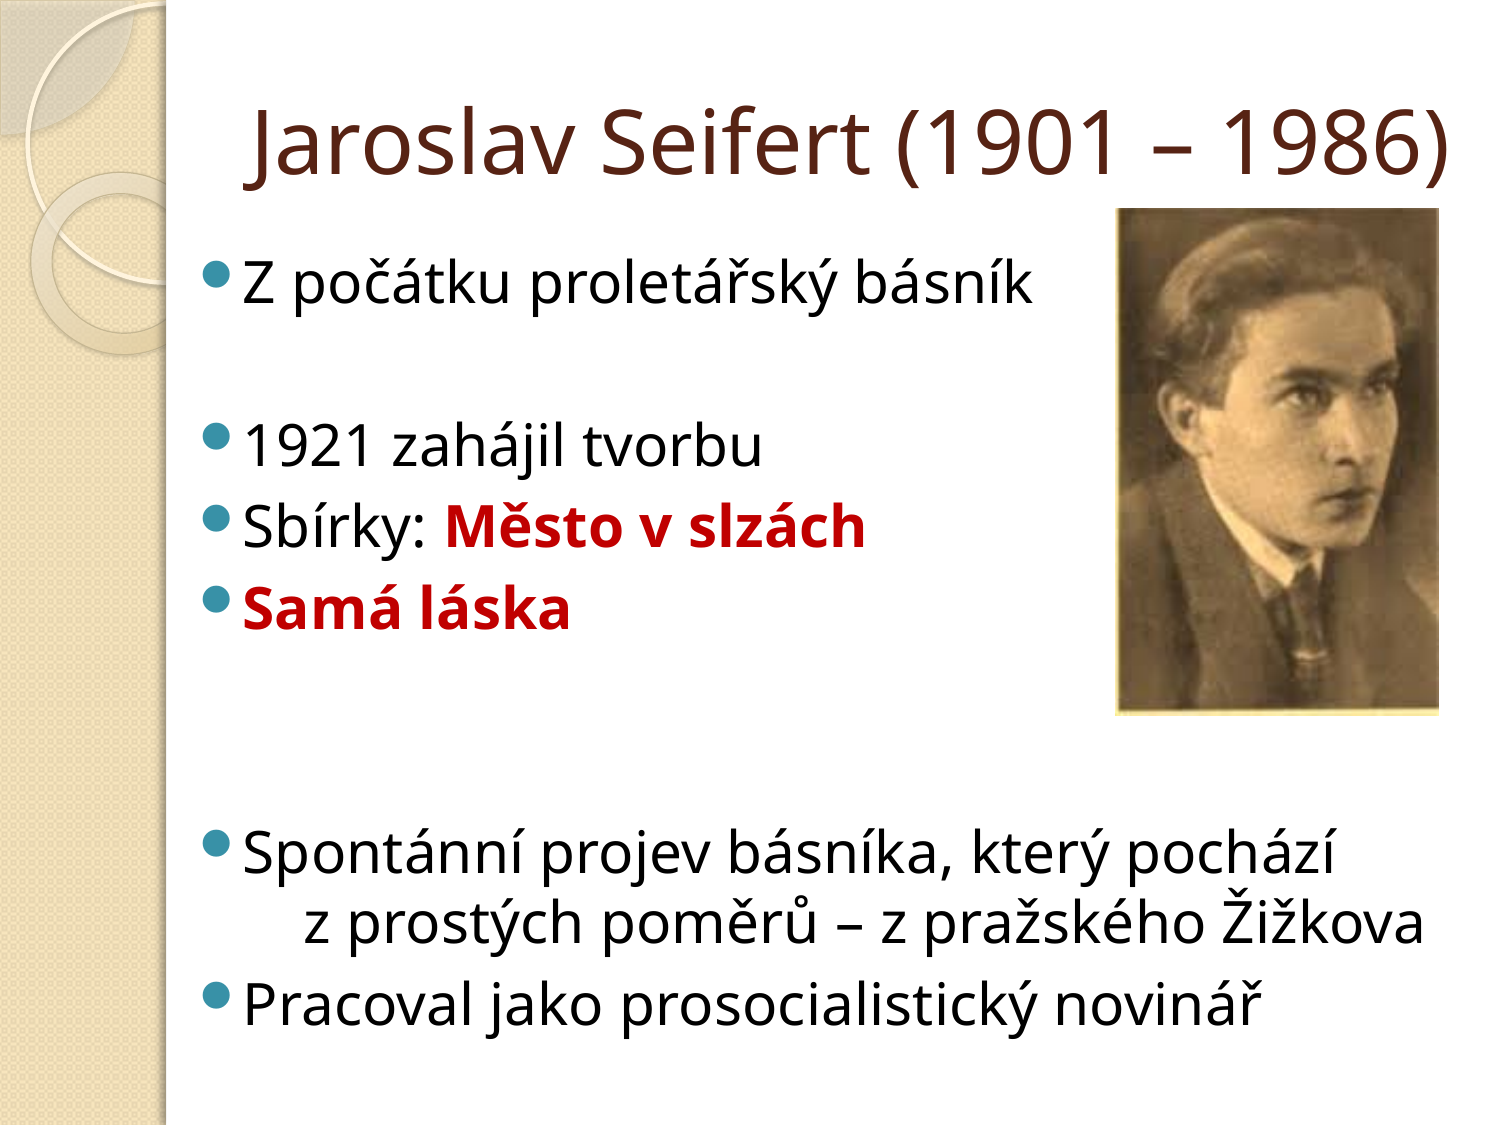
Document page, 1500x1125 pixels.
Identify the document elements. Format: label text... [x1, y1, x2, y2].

title Jaroslav Seifert (1901 – 1986) [235, 45, 1466, 233]
picture [1114, 207, 1440, 717]
list Z počátku proletářský básník 1921 zahájil tvorbu Sbírky: Město v slzách Samá láska Spontánní projev básníka, který pochází z prostých poměrů – z pražského Žižkova Pracoval jako prosocialistický novinář [171, 237, 1466, 1094]
